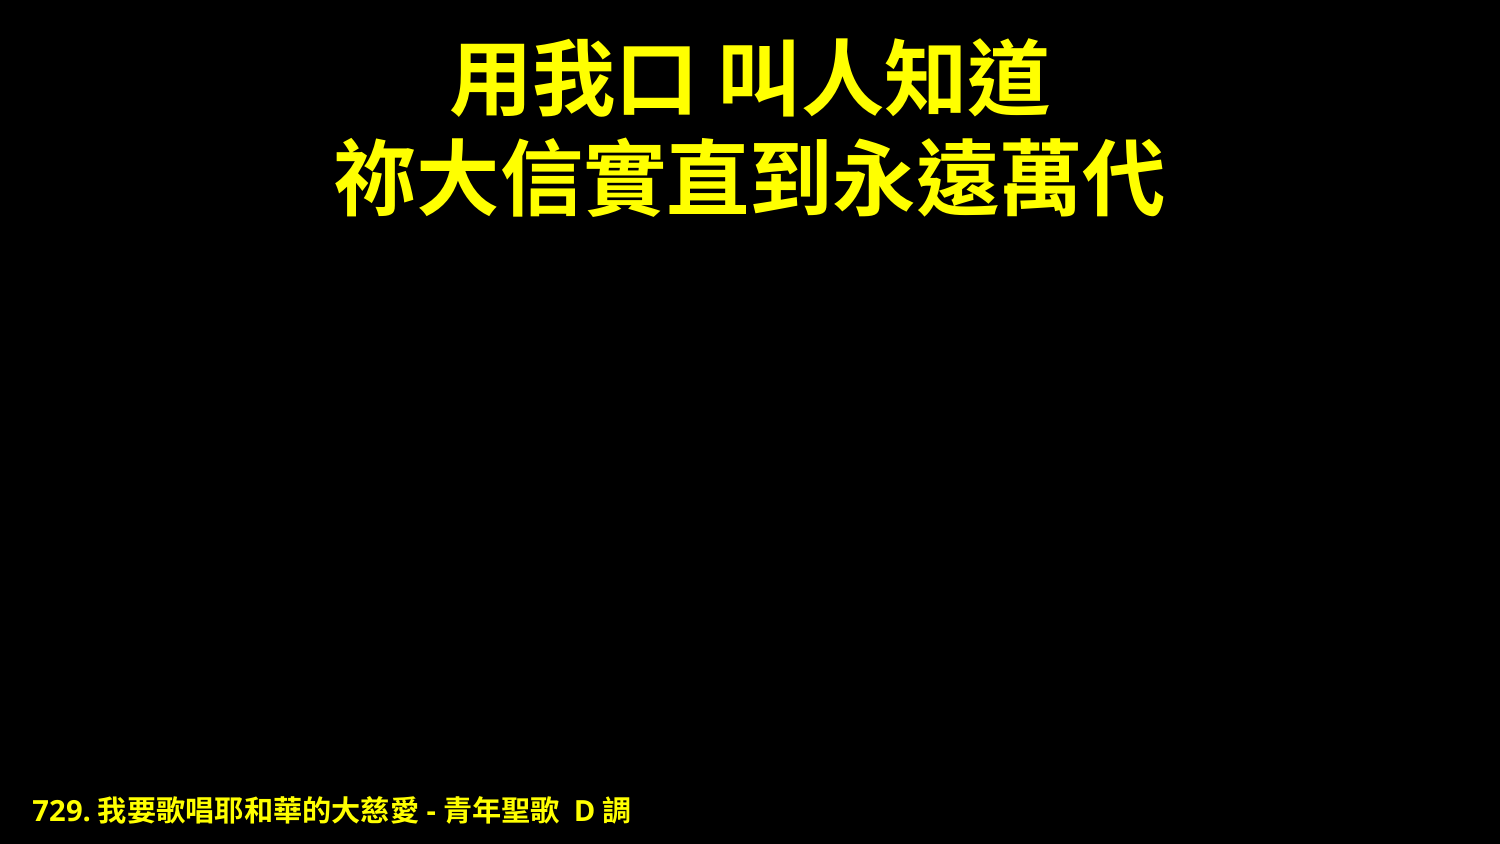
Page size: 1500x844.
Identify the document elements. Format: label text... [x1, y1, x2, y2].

title 用我口 叫人知道 祢大信實直到永遠萬代 [0, 55, 1500, 197]
text_box 729.我要歌唱耶和華的大慈愛-青年聖歌 D調 [17, 784, 750, 835]
